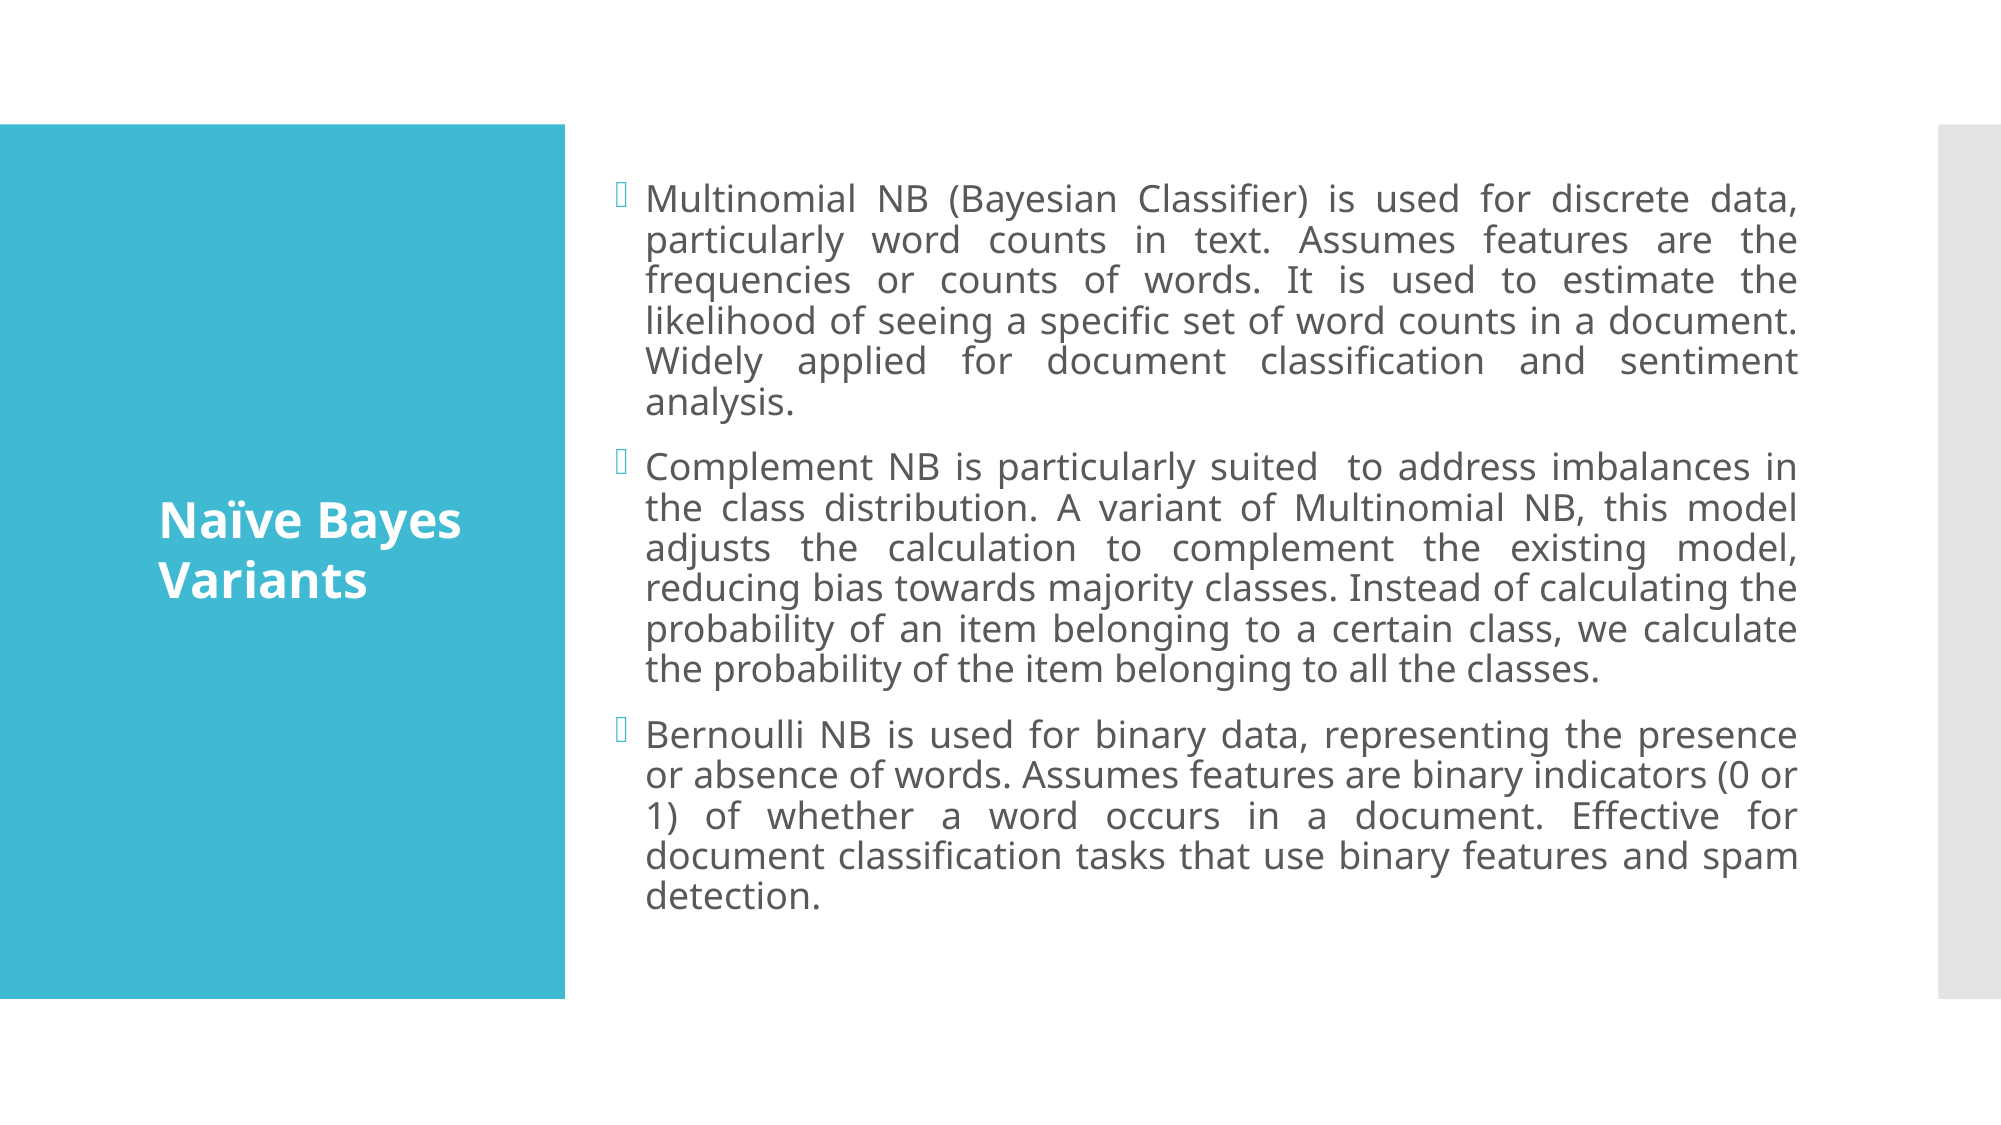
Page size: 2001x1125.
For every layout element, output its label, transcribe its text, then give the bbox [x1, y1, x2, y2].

list Multinomial NB (Bayesian Classifier) is used for discrete data, particularly word counts in text. Assumes features are the frequencies or counts of words. It is used to estimate the likelihood of seeing a specific set of word counts in a document. Widely applied for document classification and sentiment analysis. Complement NB is particularly suited to address imbalances in the class distribution. A variant of Multinomial NB, this model adjusts the calculation to complement the existing model, reducing bias towards majority classes. Instead of calculating the probability of an item belonging to a certain class, we calculate the probability of the item belonging to all the classes. Bernoulli NB is used for binary data, representing the presence or absence of words. Assumes features are binary indicators (0 or 1) of whether a word occurs in a document. Effective for document classification tasks that use binary features and spam detection. [601, 519, 1815, 640]
text_box Naïve Bayes Variants [144, 481, 601, 677]
